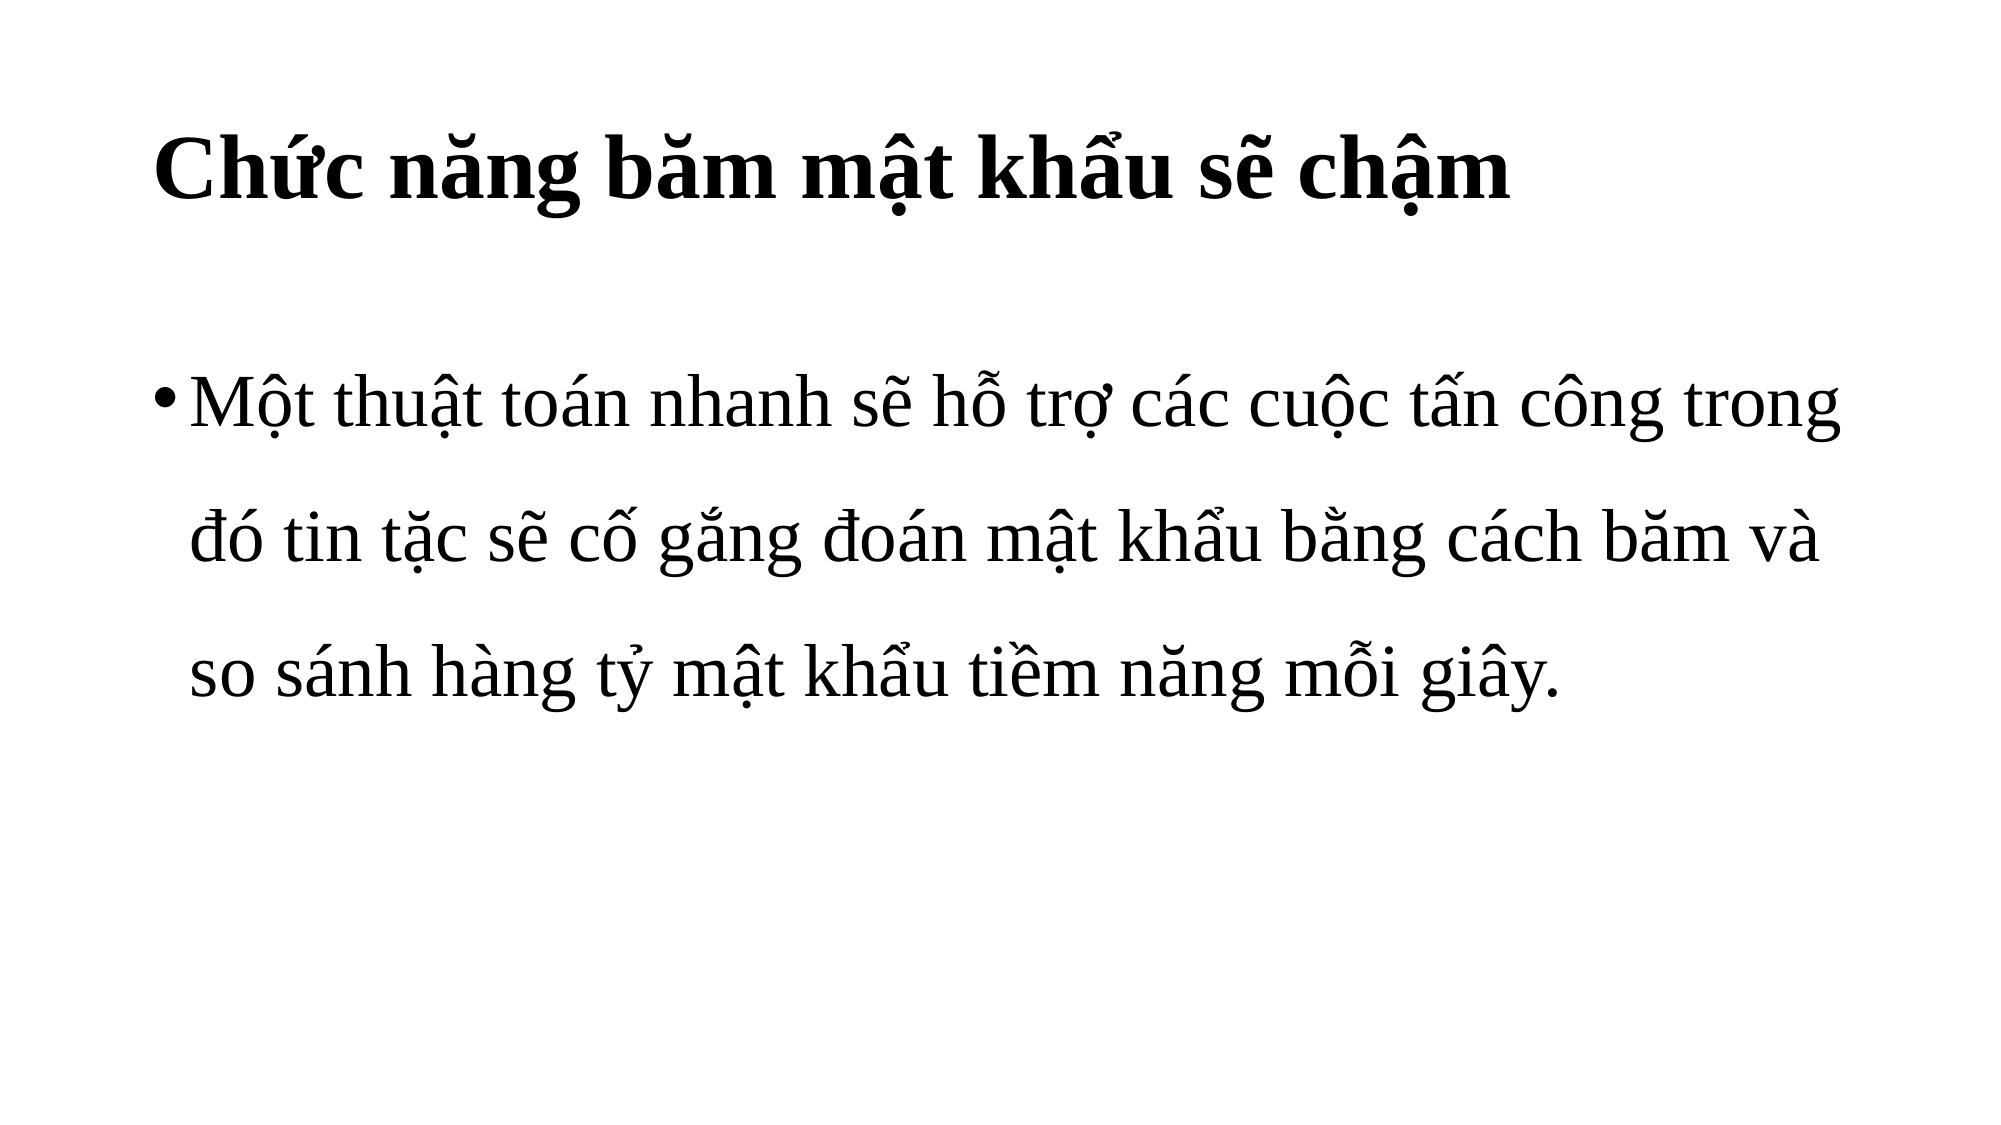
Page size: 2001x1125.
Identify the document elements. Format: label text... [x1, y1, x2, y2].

title Chức năng băm mật khẩu sẽ chậm [137, 59, 1863, 278]
list Một thuật toán nhanh sẽ hỗ trợ các cuộc tấn công trong đó tin tặc sẽ cố gắng đoán mật khẩu bằng cách băm và so sánh hàng tỷ mật khẩu tiềm năng mỗi giây. [137, 299, 1863, 1014]
